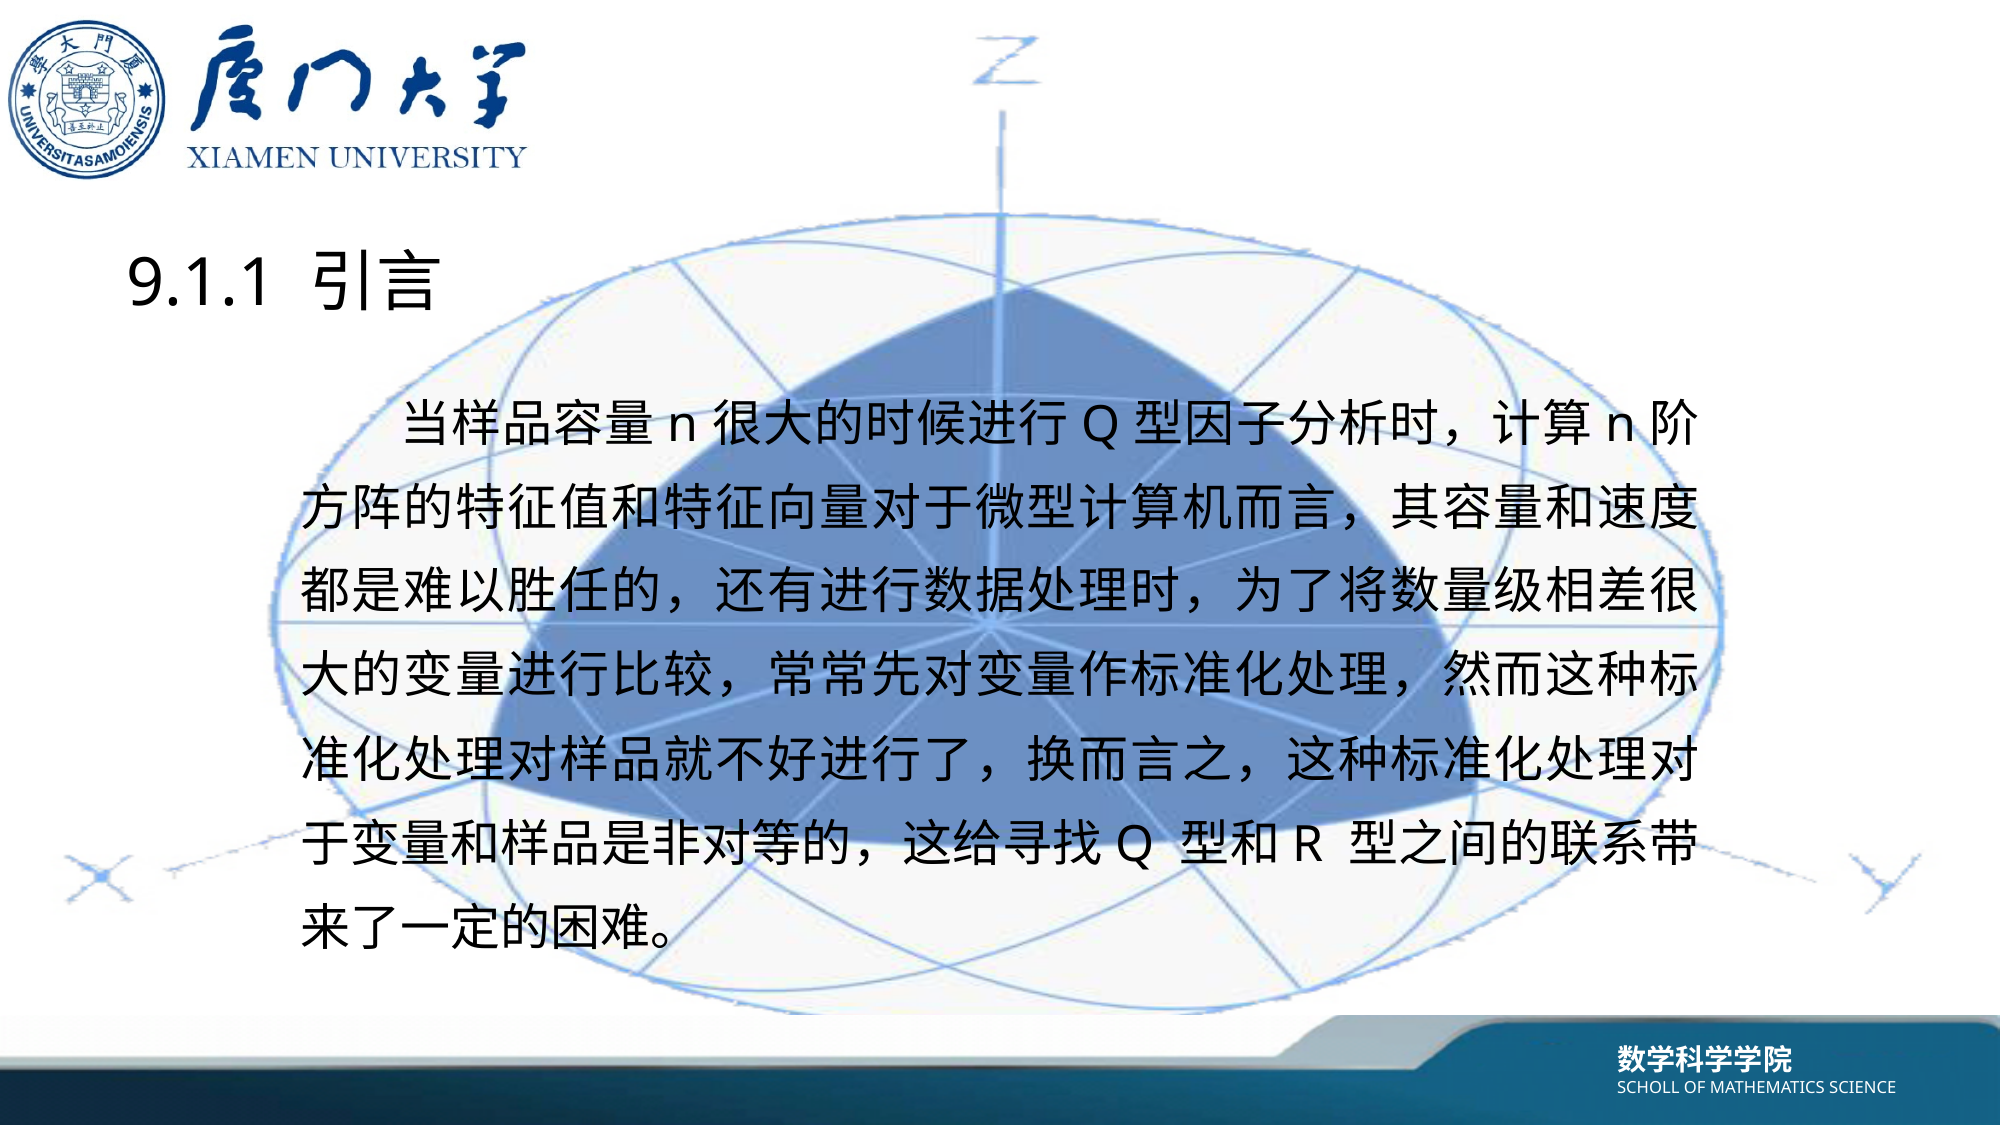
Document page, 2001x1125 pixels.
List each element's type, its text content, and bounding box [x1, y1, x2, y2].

picture [0, 1015, 2000, 1125]
picture [0, 0, 556, 188]
title 9.3.3 典型相关分析方法 [0, 0, 2000, 1015]
subtitle 当样品容量n很大的时候进行Q型因子分析时，计算n阶方阵的特征值和特征向量对于微型计算机而言，其容量和速度都是难以胜任的，还有进行数据处理时，为了将数量级相差很大的变量进行比较，常常先对变量作标准化处理，然而这种标准化处理对样品就不好进行了，换而言之，这种标准化处理对于变量和样品是非对等的，这给寻找Q 型和R 型之间的联系带来了一定的困难。 [285, 359, 1715, 977]
title 9.1.1 引言 [111, 219, 1134, 328]
